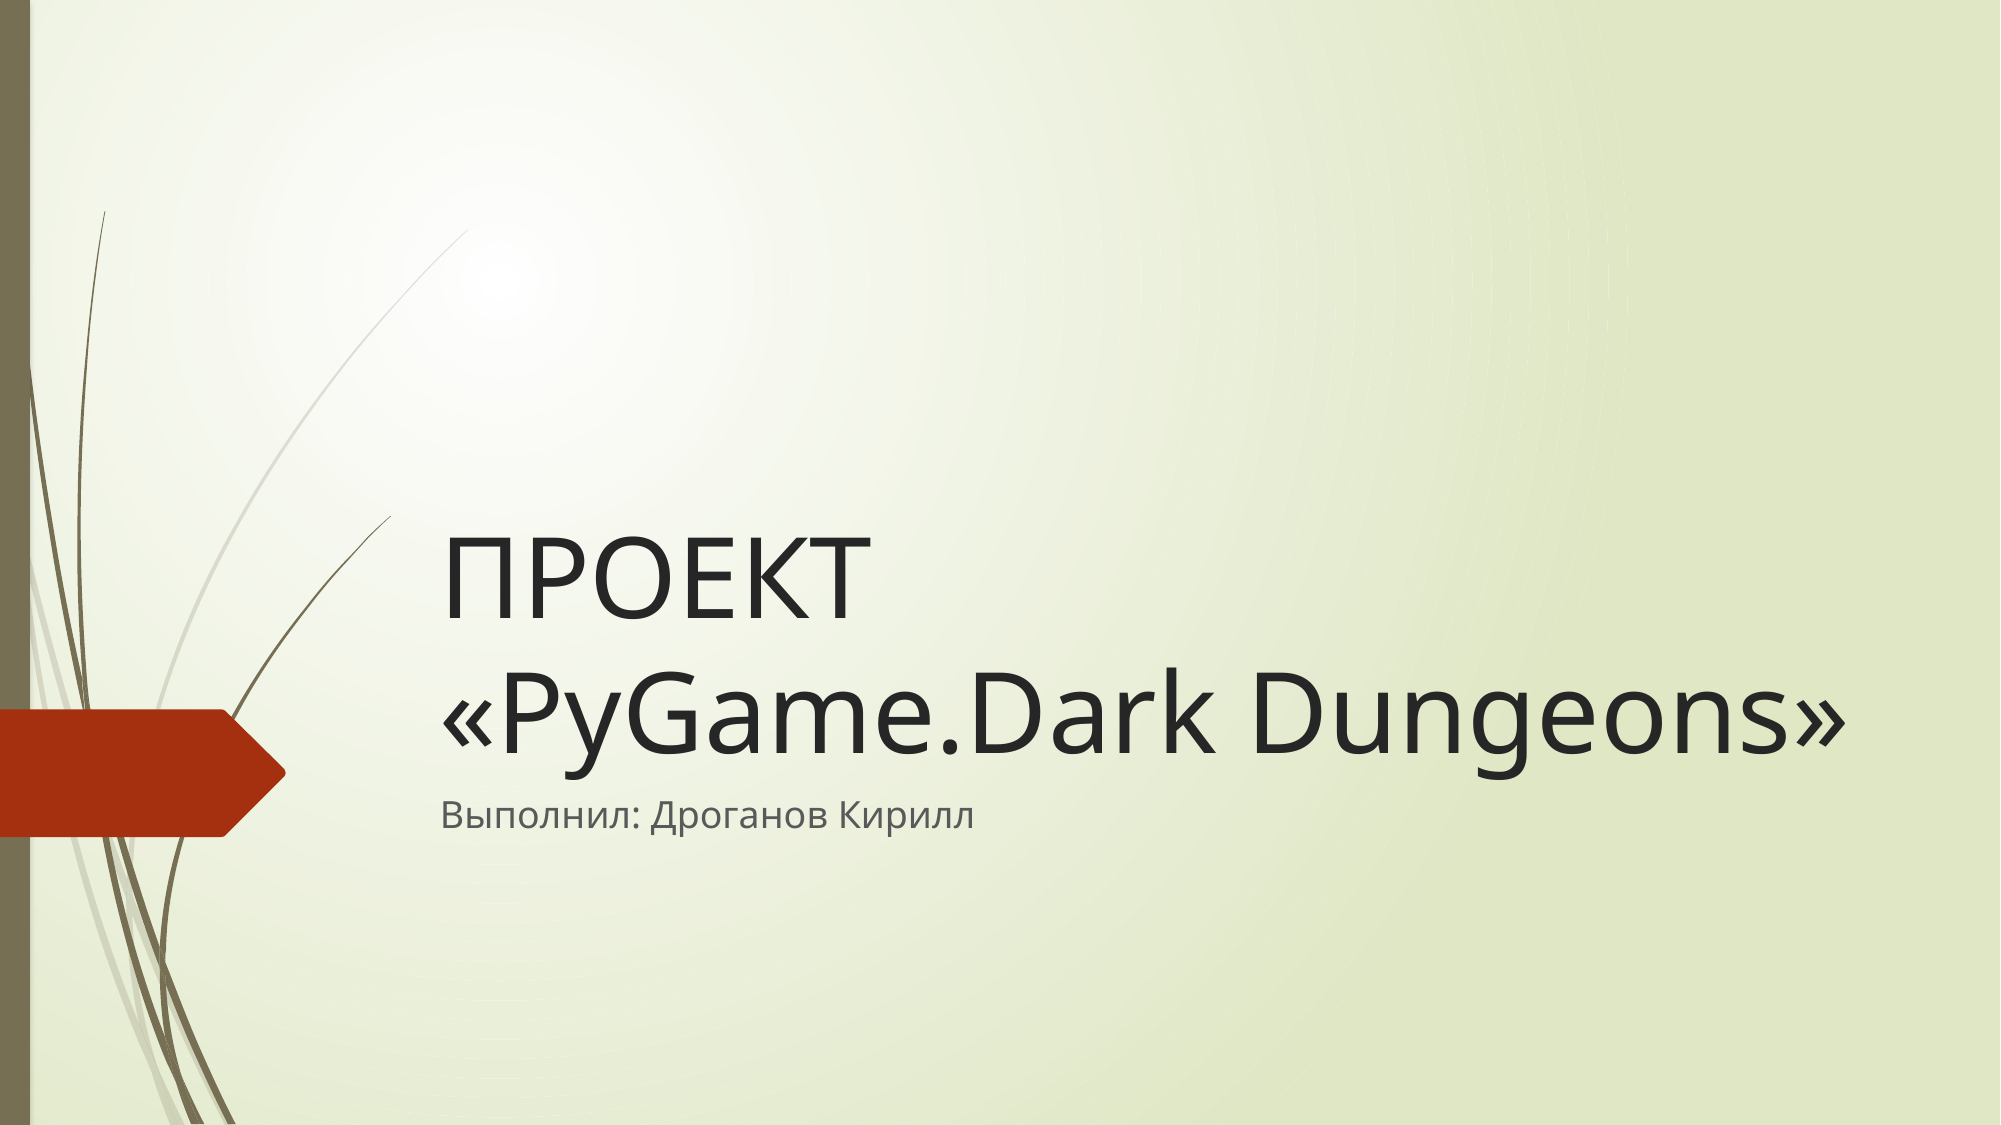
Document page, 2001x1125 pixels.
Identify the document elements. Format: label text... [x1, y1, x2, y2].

title ПРОЕКТ «PyGame.Dark Dungeons» [424, 412, 1888, 783]
subtitle Выполнил: Дроганов Кирилл [424, 783, 1888, 969]
